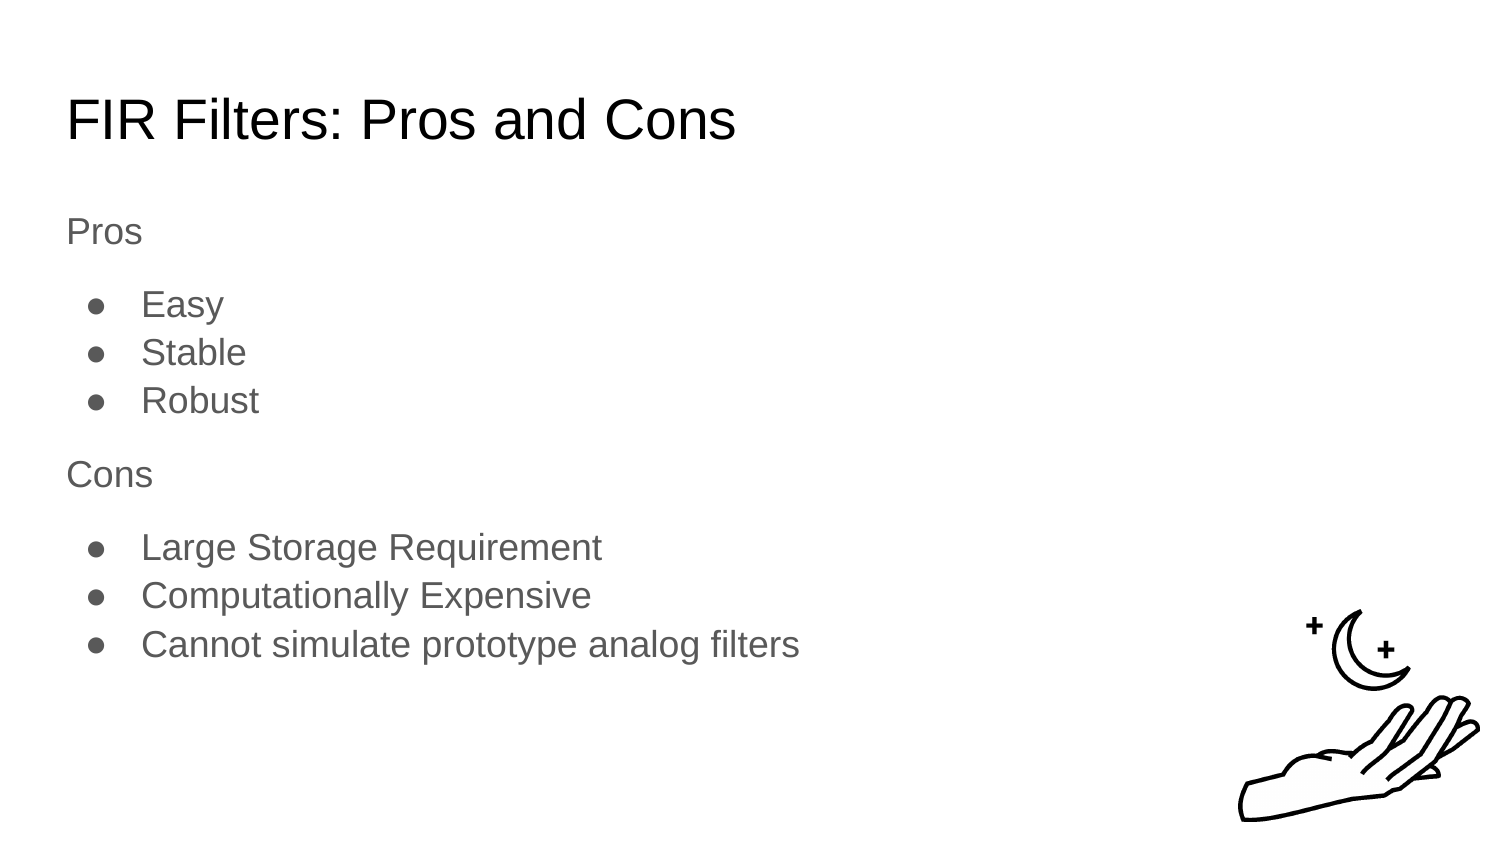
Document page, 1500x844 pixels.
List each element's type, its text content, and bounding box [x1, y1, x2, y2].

title FIR Filters: Pros and Cons [51, 72, 1449, 167]
list Pros Easy Stable Robust Cons Large Storage Requirement Computationally Expensive Cannot simulate prototype analog filters [51, 189, 1449, 750]
picture [1238, 609, 1480, 822]
